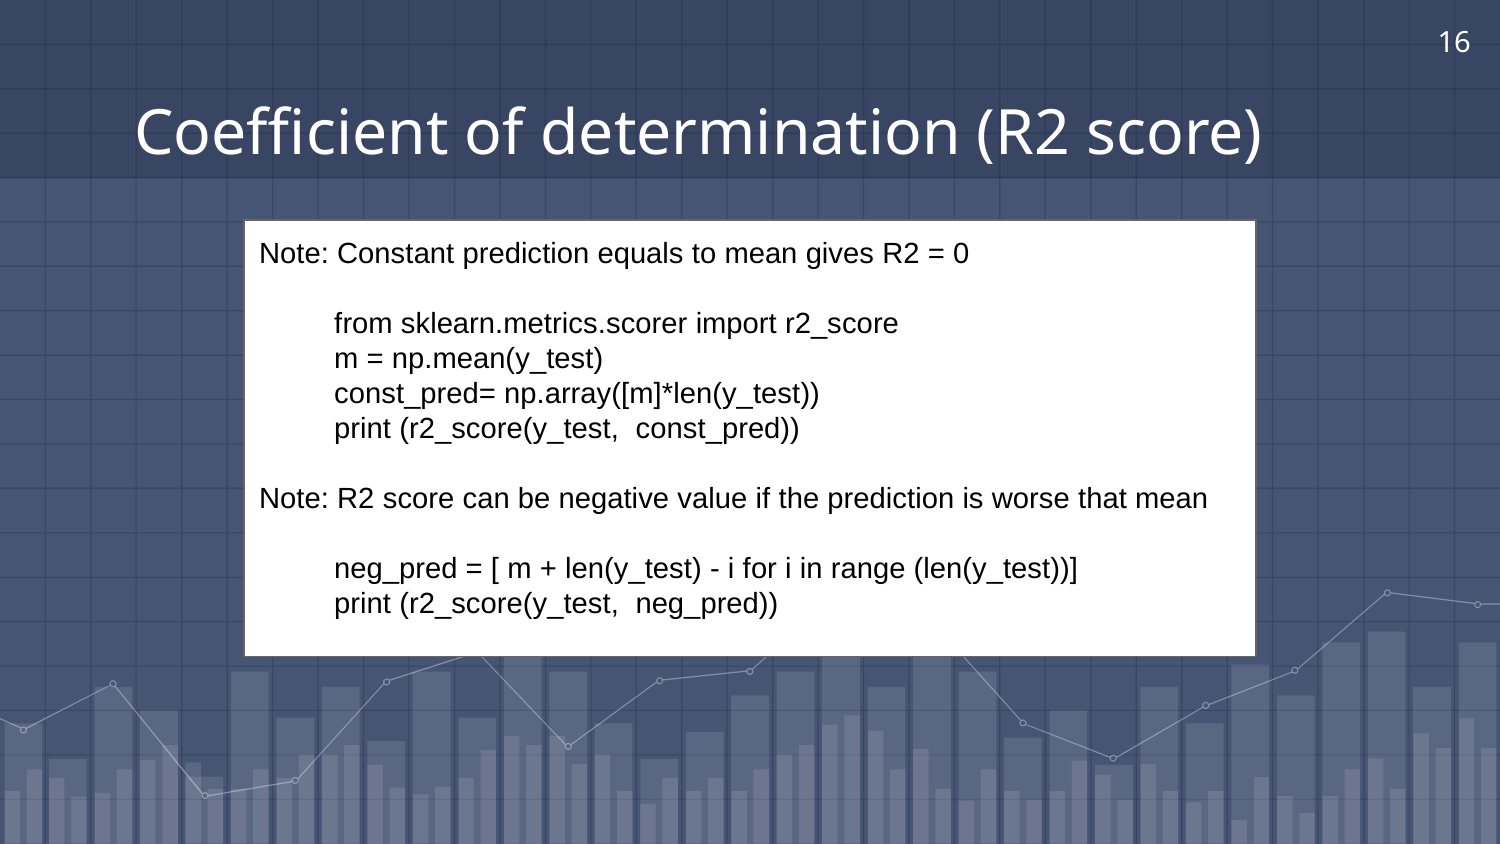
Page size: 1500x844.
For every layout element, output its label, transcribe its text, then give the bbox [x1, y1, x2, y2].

slide_number 16 [1408, 0, 1500, 88]
title Coefficient of determination (R2 score) [119, 41, 1381, 182]
text_box Note: Constant prediction equals to mean gives R2 = 0 from sklearn.metrics.scorer import r2_score m = np.mean(y_test) const_pred= np.array([m]*len(y_test)) print (r2_score(y_test, const_pred)) Note: R2 score can be negative value if the prediction is worse that mean neg_pred = [ m + len(y_test) - i for i in range (len(y_test))] print (r2_score(y_test, neg_pred)) [244, 219, 1256, 657]
